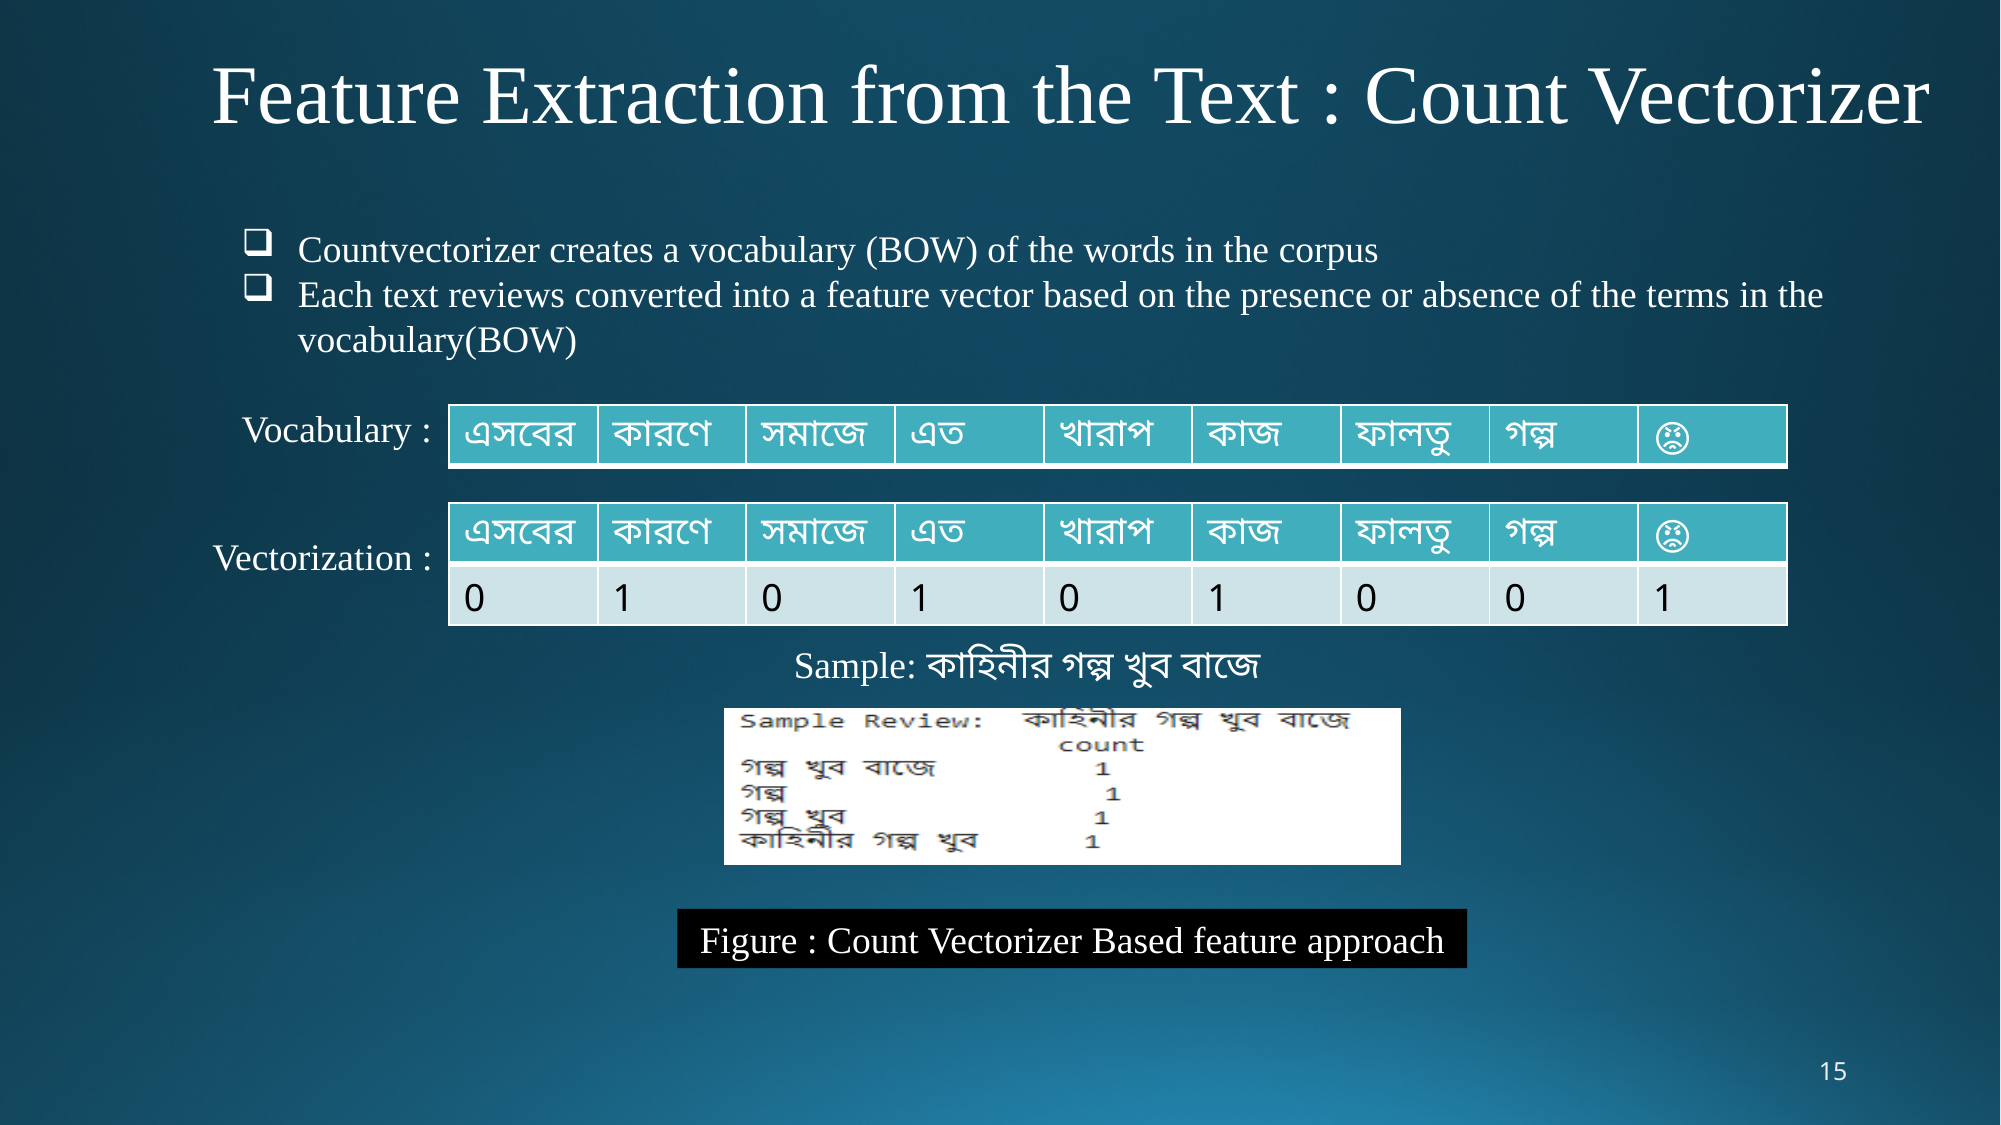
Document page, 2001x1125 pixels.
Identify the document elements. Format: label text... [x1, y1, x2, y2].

text_box Sample: কাহিনীর গল্প খুব বাজে [779, 633, 1394, 693]
table_header এসবের [450, 406, 597, 463]
table_cell 0 [1490, 567, 1637, 624]
table_header কারণে [599, 406, 745, 463]
text_box Countvectorizer creates a vocabulary (BOW) of the words in the corpus Each text reviews converted into a feature vector based on the presence or absence of the terms in the vocabulary(BOW) Vocabulary : [226, 217, 1884, 458]
table_header এসবের [450, 504, 597, 561]
table_header গল্প [1490, 406, 1637, 463]
picture [0, 0, 2001, 1125]
slide_number 15 [1412, 1042, 1863, 1103]
table_header সমাজে [747, 504, 894, 561]
table_cell 0 [747, 567, 894, 624]
table_header খারাপ [1045, 406, 1191, 463]
table_header ফালতু [1342, 504, 1489, 561]
table_header 😡 [1639, 406, 1786, 463]
table_header 😡 [1639, 504, 1786, 561]
table_header খারাপ [1045, 504, 1191, 561]
table_header গল্প [1490, 504, 1637, 561]
text_box Figure : Count Vectorizer Based feature approach [677, 908, 1468, 969]
table_header ফালতু [1342, 406, 1489, 463]
table_cell 1 [599, 567, 745, 624]
table_header এত [896, 504, 1043, 561]
table_cell 0 [1342, 567, 1489, 624]
table_header কাজ [1193, 406, 1340, 463]
text_box Vectorization : [197, 525, 449, 586]
text_box Feature Extraction from the Text : Count Vectorizer [196, 32, 1980, 148]
table_header কারণে [599, 504, 745, 561]
table_header কাজ [1193, 504, 1340, 561]
table_header সমাজে [747, 406, 894, 463]
table_cell 1 [896, 567, 1043, 624]
table_cell 0 [1045, 567, 1191, 624]
table_cell 0 [450, 567, 597, 624]
table_header এত [896, 406, 1043, 463]
table_cell 1 [1639, 567, 1786, 624]
table_cell 1 [1193, 567, 1340, 624]
